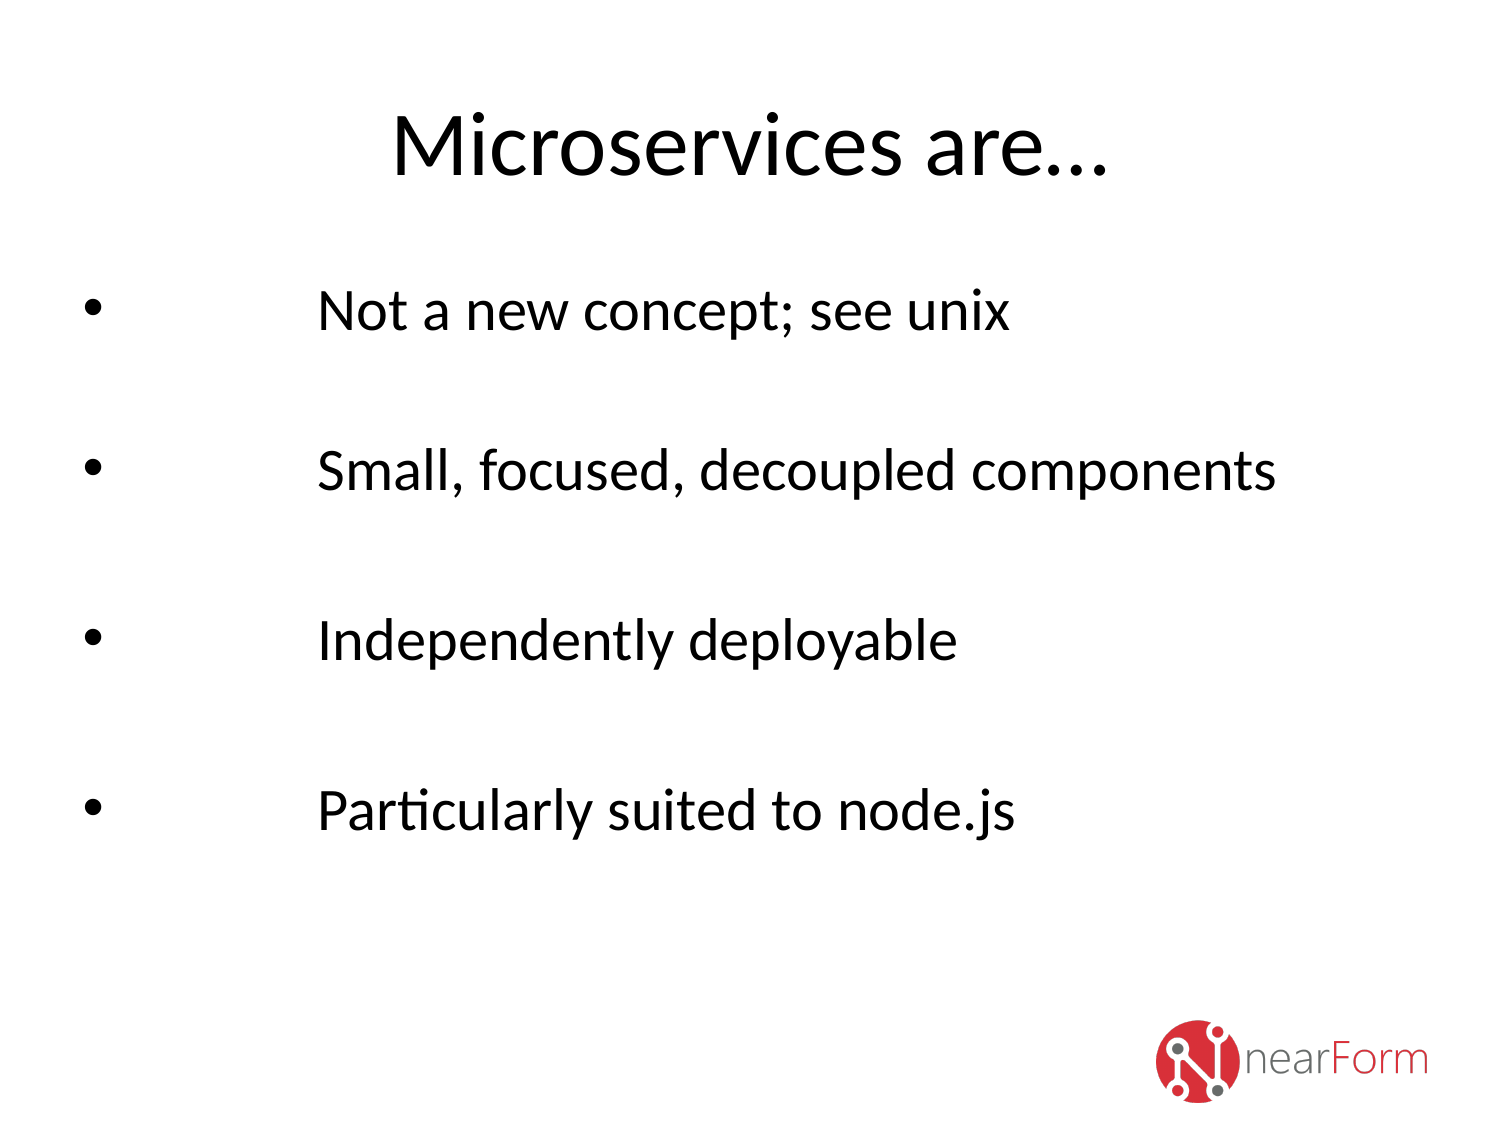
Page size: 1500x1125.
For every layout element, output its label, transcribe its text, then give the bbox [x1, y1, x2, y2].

title Microservices are… [74, 44, 1426, 234]
picture [1156, 1020, 1427, 1103]
list Not a new concept; see unix Small, focused, decoupled components Independently deployable Particularly suited to node.js [74, 261, 1426, 1006]
